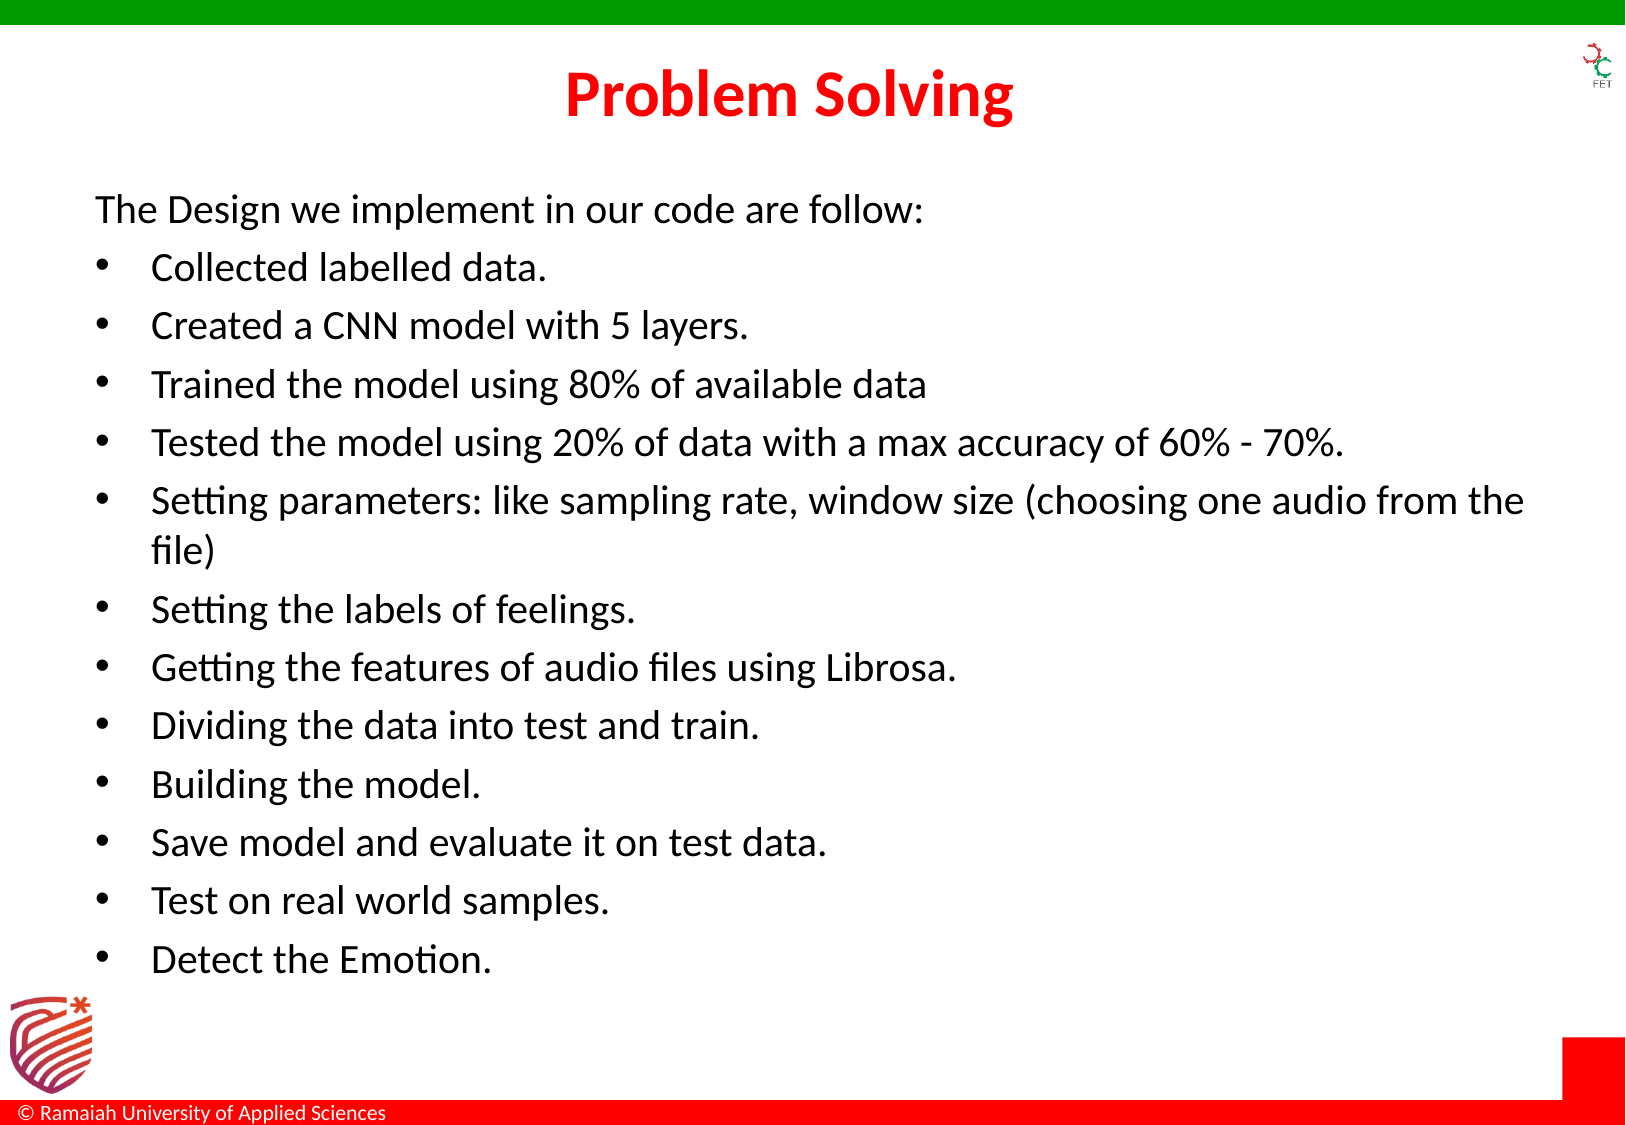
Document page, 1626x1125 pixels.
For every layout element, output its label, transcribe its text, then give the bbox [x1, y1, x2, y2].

title Problem Solving [0, 42, 1581, 173]
picture [10, 996, 92, 1094]
list The Design we implement in our code are follow: Collected labelled data. Created a CNN model with 5 layers. Trained the model using 80% of available data Tested the model using 20% of data with a max accuracy of 60% - 70%. Setting parameters: like sampling rate, window size (choosing one audio from the file) Setting the labels of feelings. Getting the features of audio files using Librosa. Dividing the data into test and train. Building the model. Save model and evaluate it on test data. Test on real world samples. Detect the Emotion. [80, 173, 1543, 1030]
picture [1570, 27, 1624, 103]
